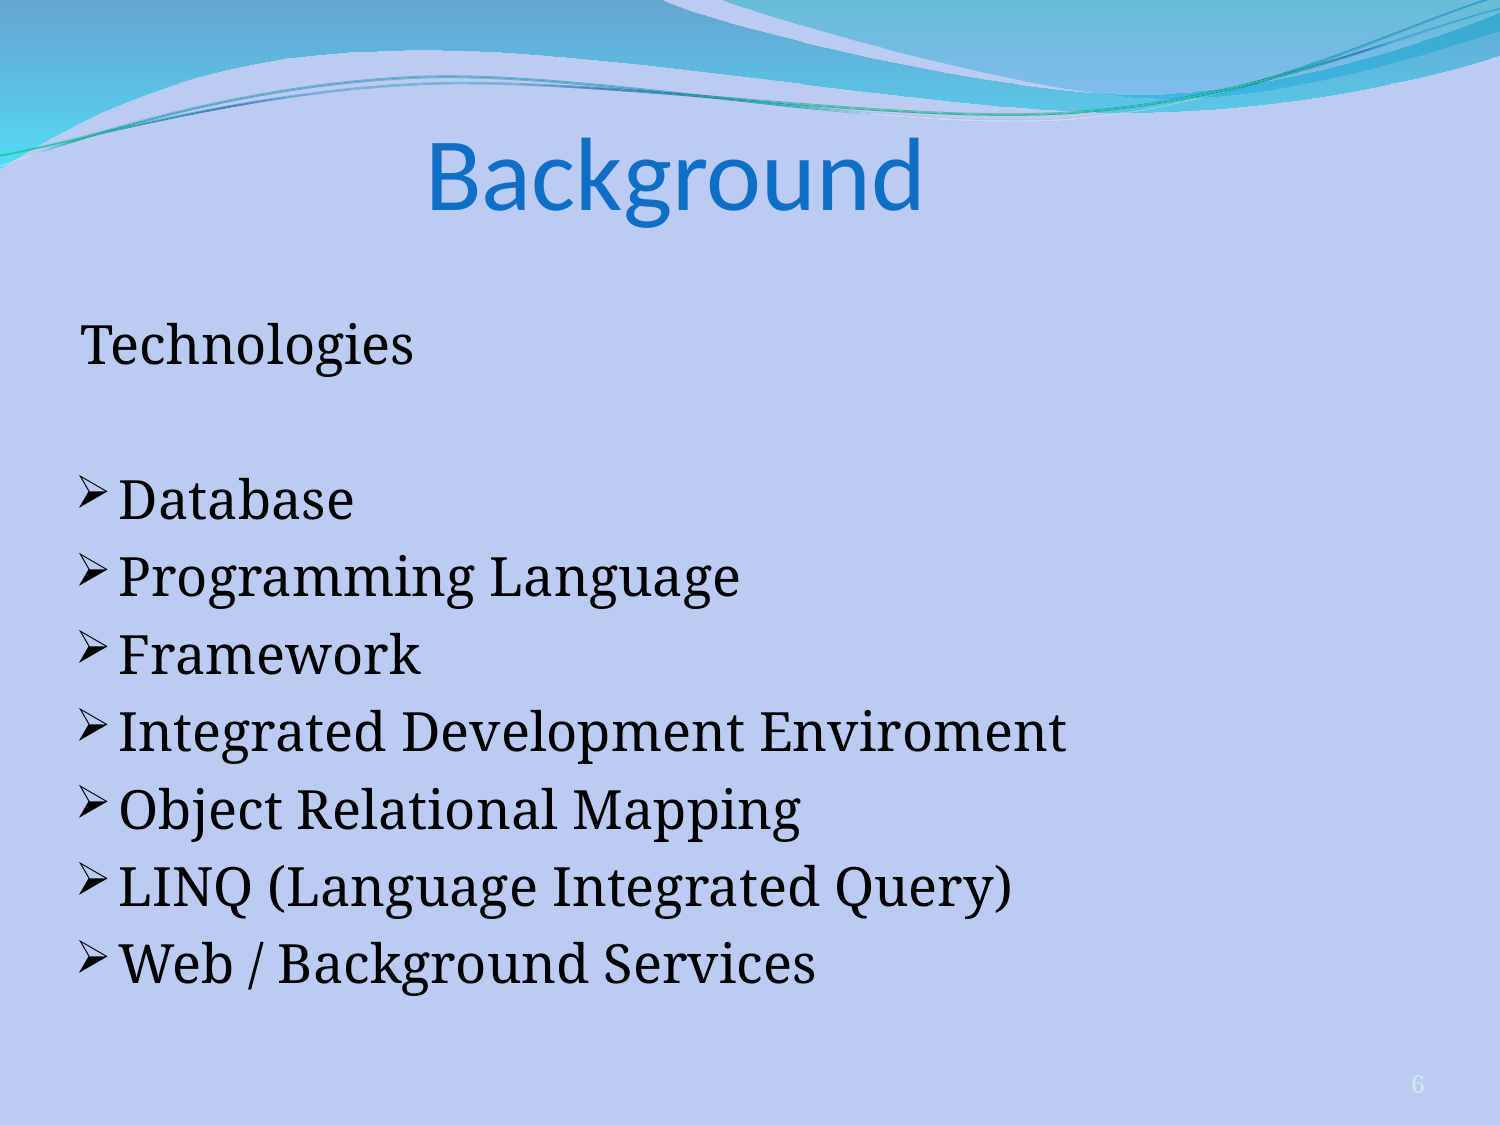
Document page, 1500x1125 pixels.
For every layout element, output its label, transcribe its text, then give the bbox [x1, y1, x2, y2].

title Background [0, 0, 1352, 233]
slide_number 6 [1299, 1068, 1426, 1104]
list Technologies Database Programming Language Framework Integrated Development Enviroment Object Relational Mapping LINQ (Language Integrated Query) Web / Background Services [2, 302, 1354, 1111]
picture [1352, 0, 1500, 168]
